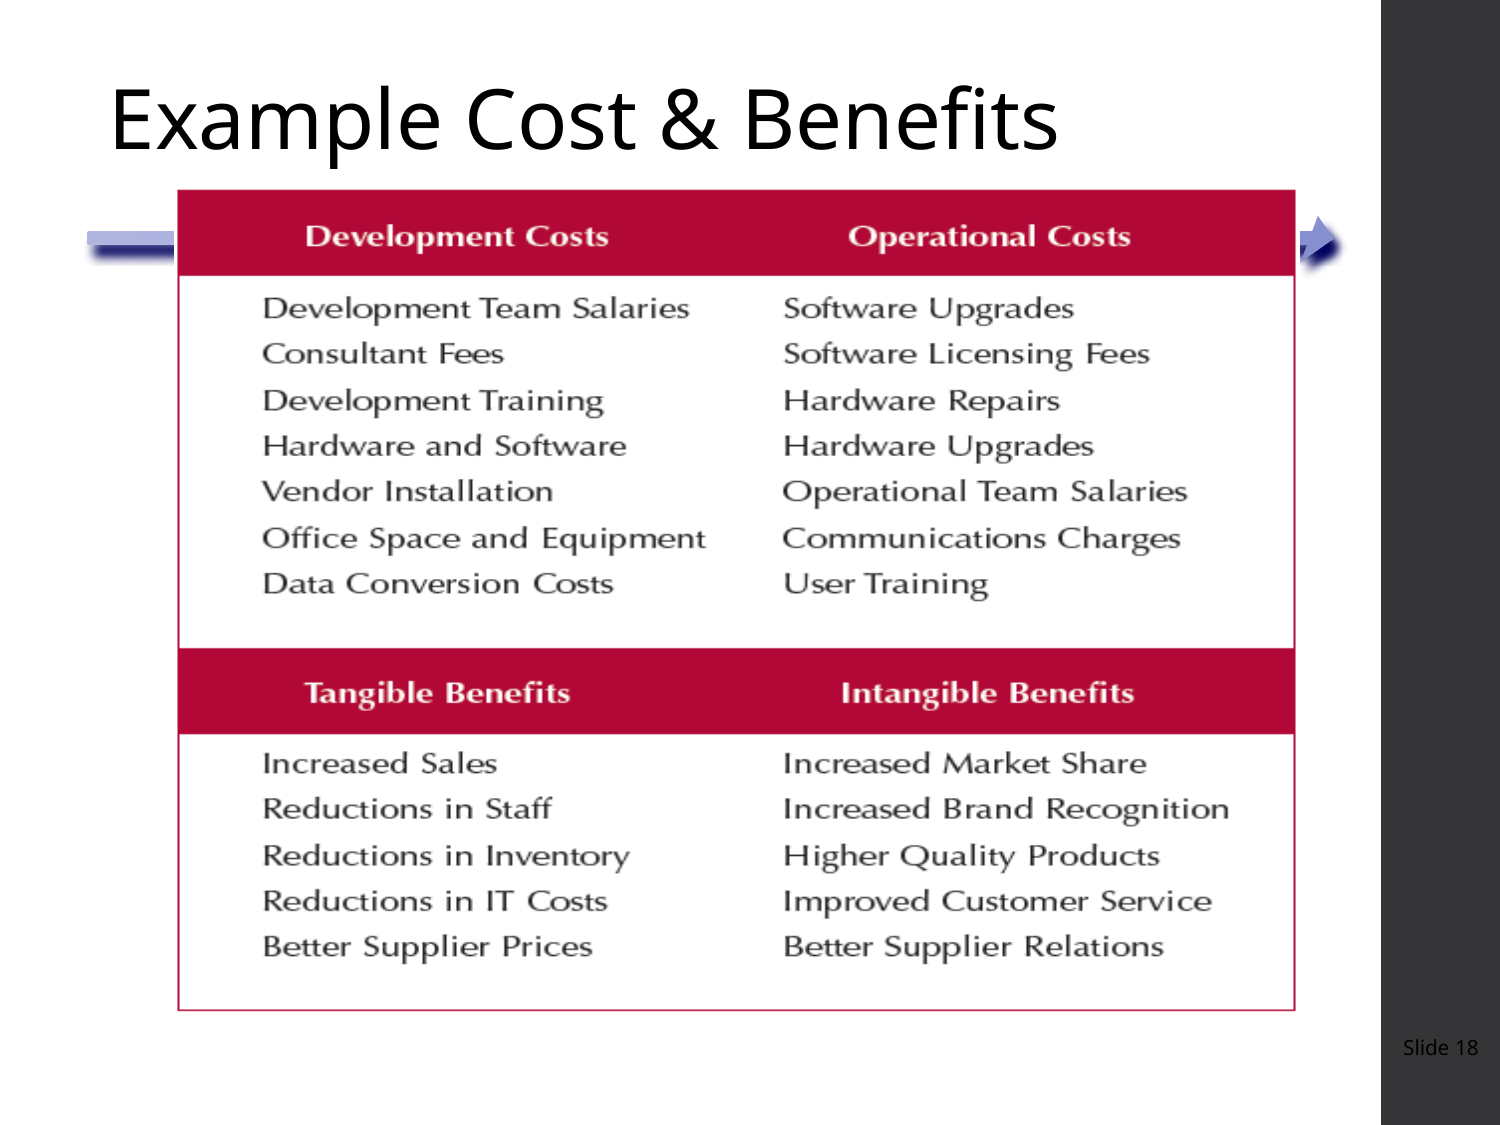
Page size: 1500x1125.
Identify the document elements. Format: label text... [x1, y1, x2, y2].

text_box Slide ‹#› [1384, 1012, 1498, 1110]
title Example Cost & Benefits [93, 50, 1369, 175]
picture [174, 187, 1301, 1016]
